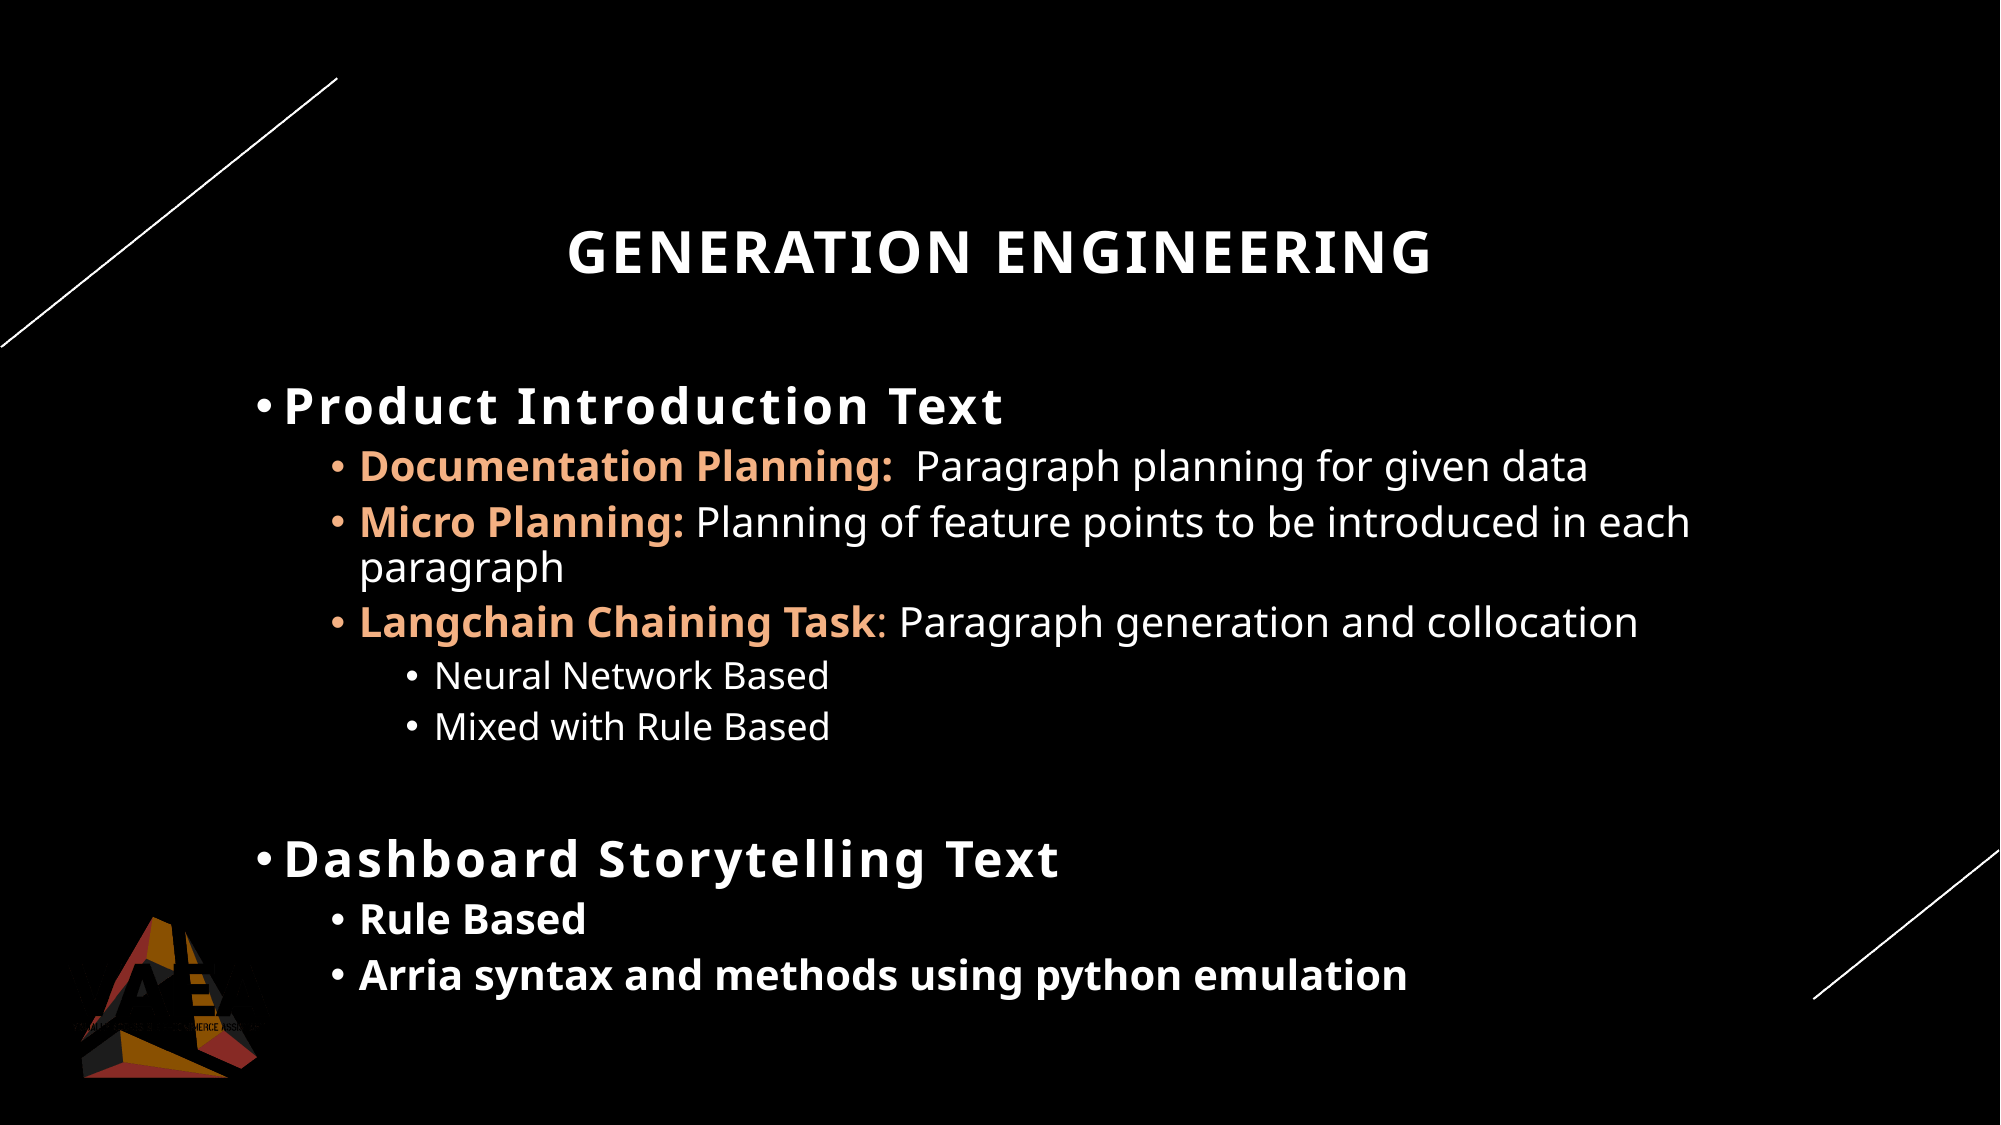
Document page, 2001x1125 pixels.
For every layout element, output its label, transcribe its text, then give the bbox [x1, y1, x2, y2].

text_box Product Introduction Text Documentation Planning: Paragraph planning for given data Micro Planning: Planning of feature points to be introduced in each paragraph Langchain Chaining Task: Paragraph generation and collocation Neural Network Based Mixed with Rule Based [240, 374, 1760, 826]
text_box Dashboard Storytelling Text Rule Based Arria syntax and methods using python emulation [240, 826, 1760, 1045]
picture [61, 911, 275, 1083]
picture [1812, 849, 2000, 1000]
title Generation Engineering [309, 146, 1691, 364]
picture [0, 77, 338, 348]
